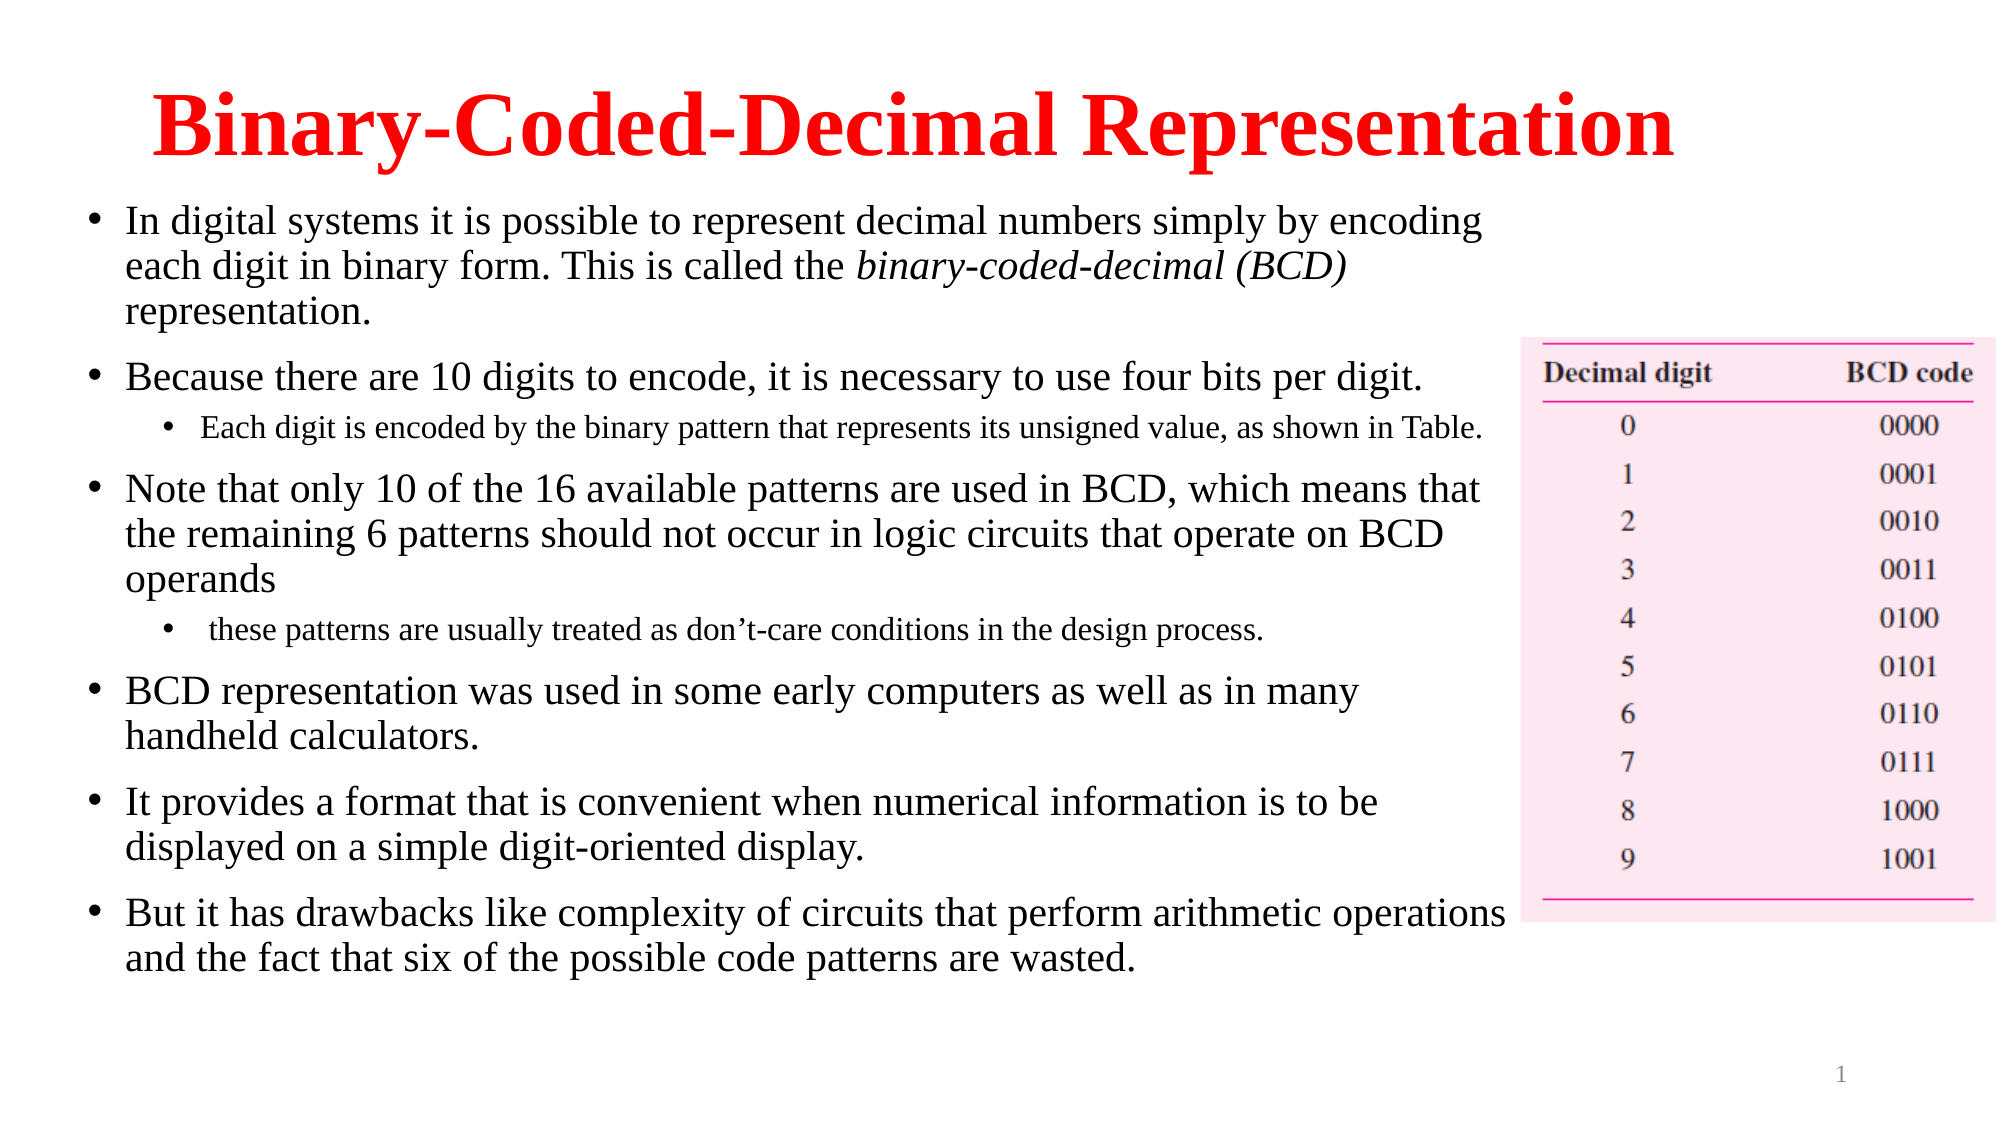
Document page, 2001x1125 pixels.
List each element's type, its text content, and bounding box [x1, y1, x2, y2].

picture [1518, 337, 1996, 927]
slide_number 1 [1412, 1042, 1863, 1103]
list In digital systems it is possible to represent decimal numbers simply by encoding each digit in binary form. This is called the binary-coded-decimal (BCD) representation. Because there are 10 digits to encode, it is necessary to use four bits per digit. Each digit is encoded by the binary pattern that represents its unsigned value, as shown in Table. Note that only 10 of the 16 available patterns are used in BCD, which means that the remaining 6 patterns should not occur in logic circuits that operate on BCD operands these patterns are usually treated as don’t-care conditions in the design process. BCD representation was used in some early computers as well as in many handheld calculators. It provides a format that is convenient when numerical information is to be displayed on a simple digit-oriented display. But it has drawbacks like complexity of circuits that perform arithmetic operations and the fact that six of the possible code patterns are wasted. [72, 190, 1539, 955]
title Binary-Coded-Decimal Representation [137, 59, 1863, 191]
